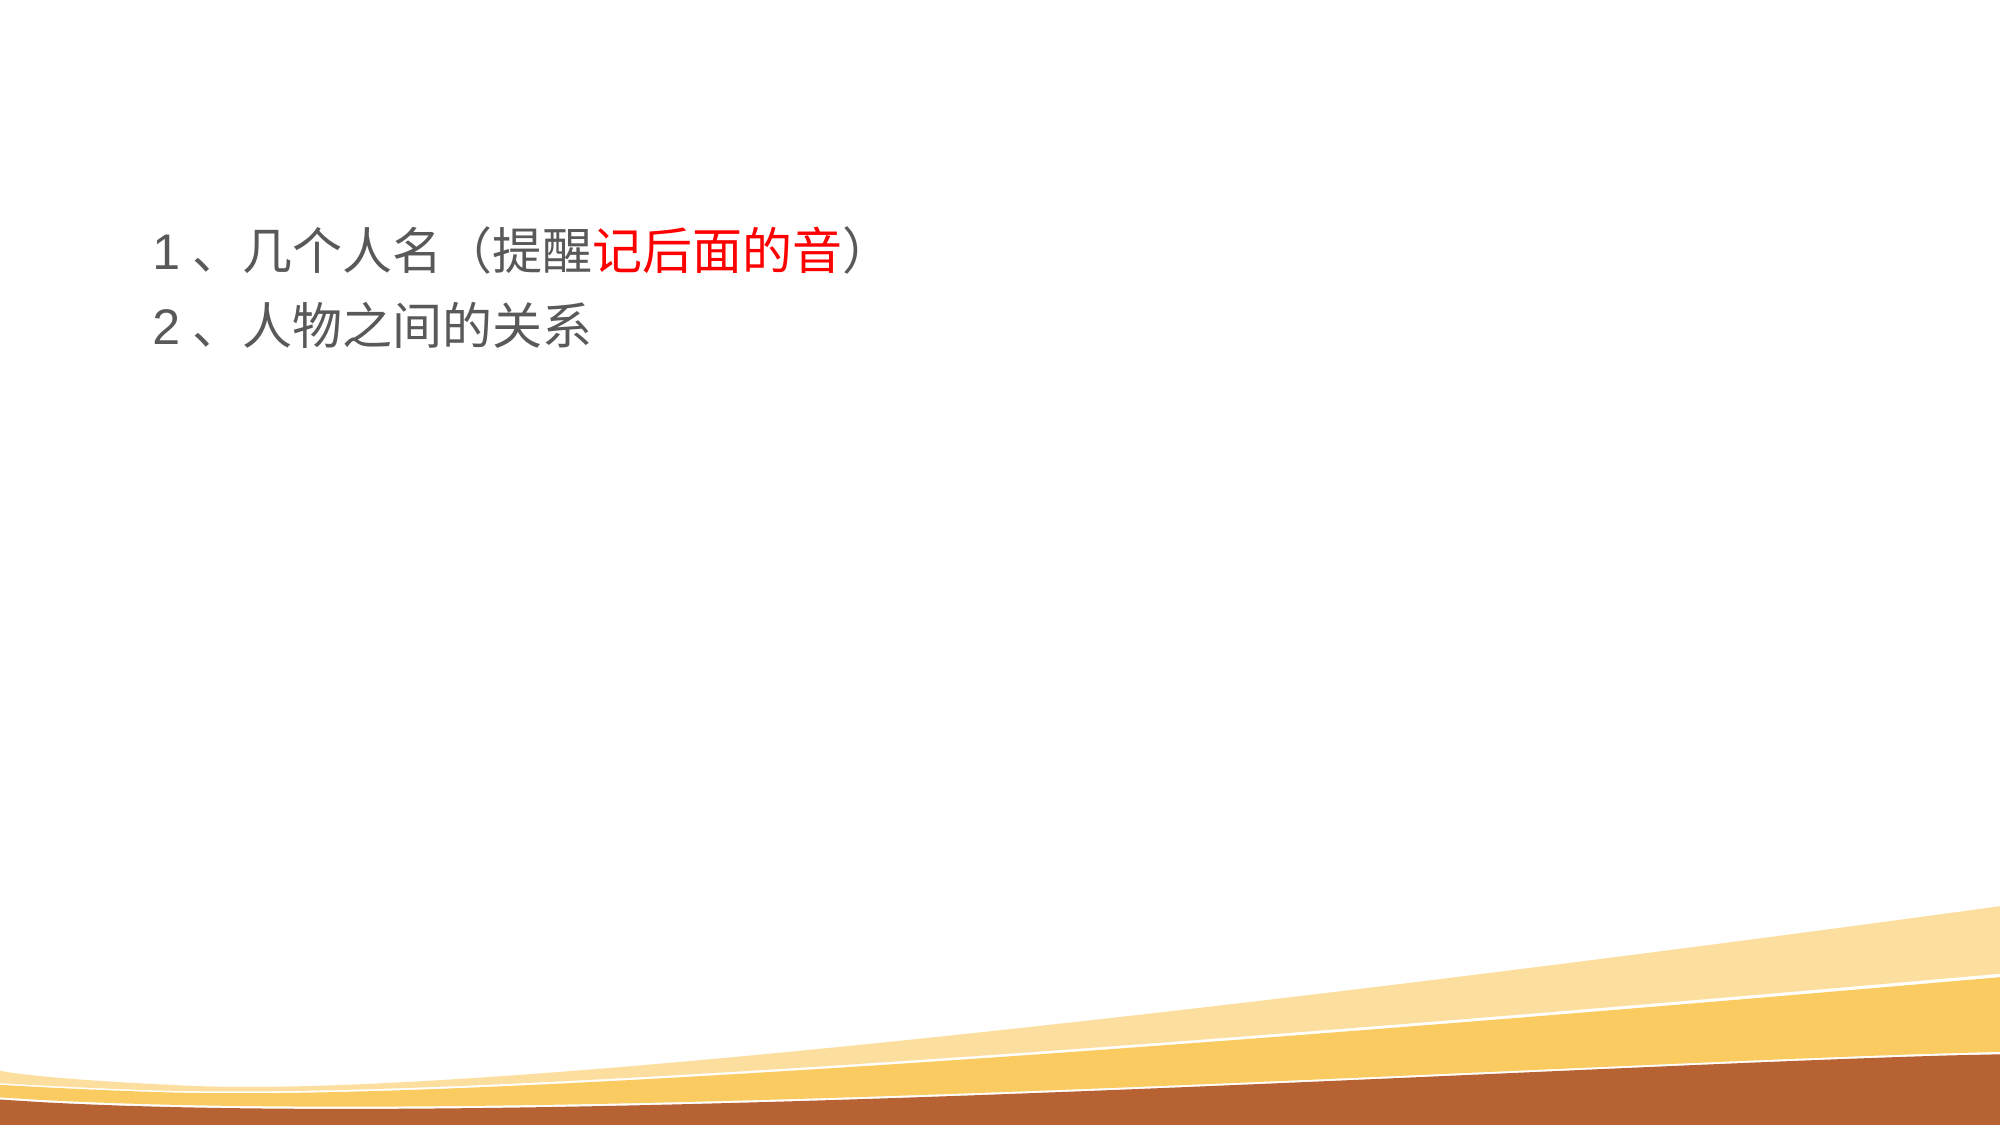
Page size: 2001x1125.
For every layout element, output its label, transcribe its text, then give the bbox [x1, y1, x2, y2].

list 1、几个人名（提醒记后面的音） 2、人物之间的关系 [137, 219, 1863, 1014]
